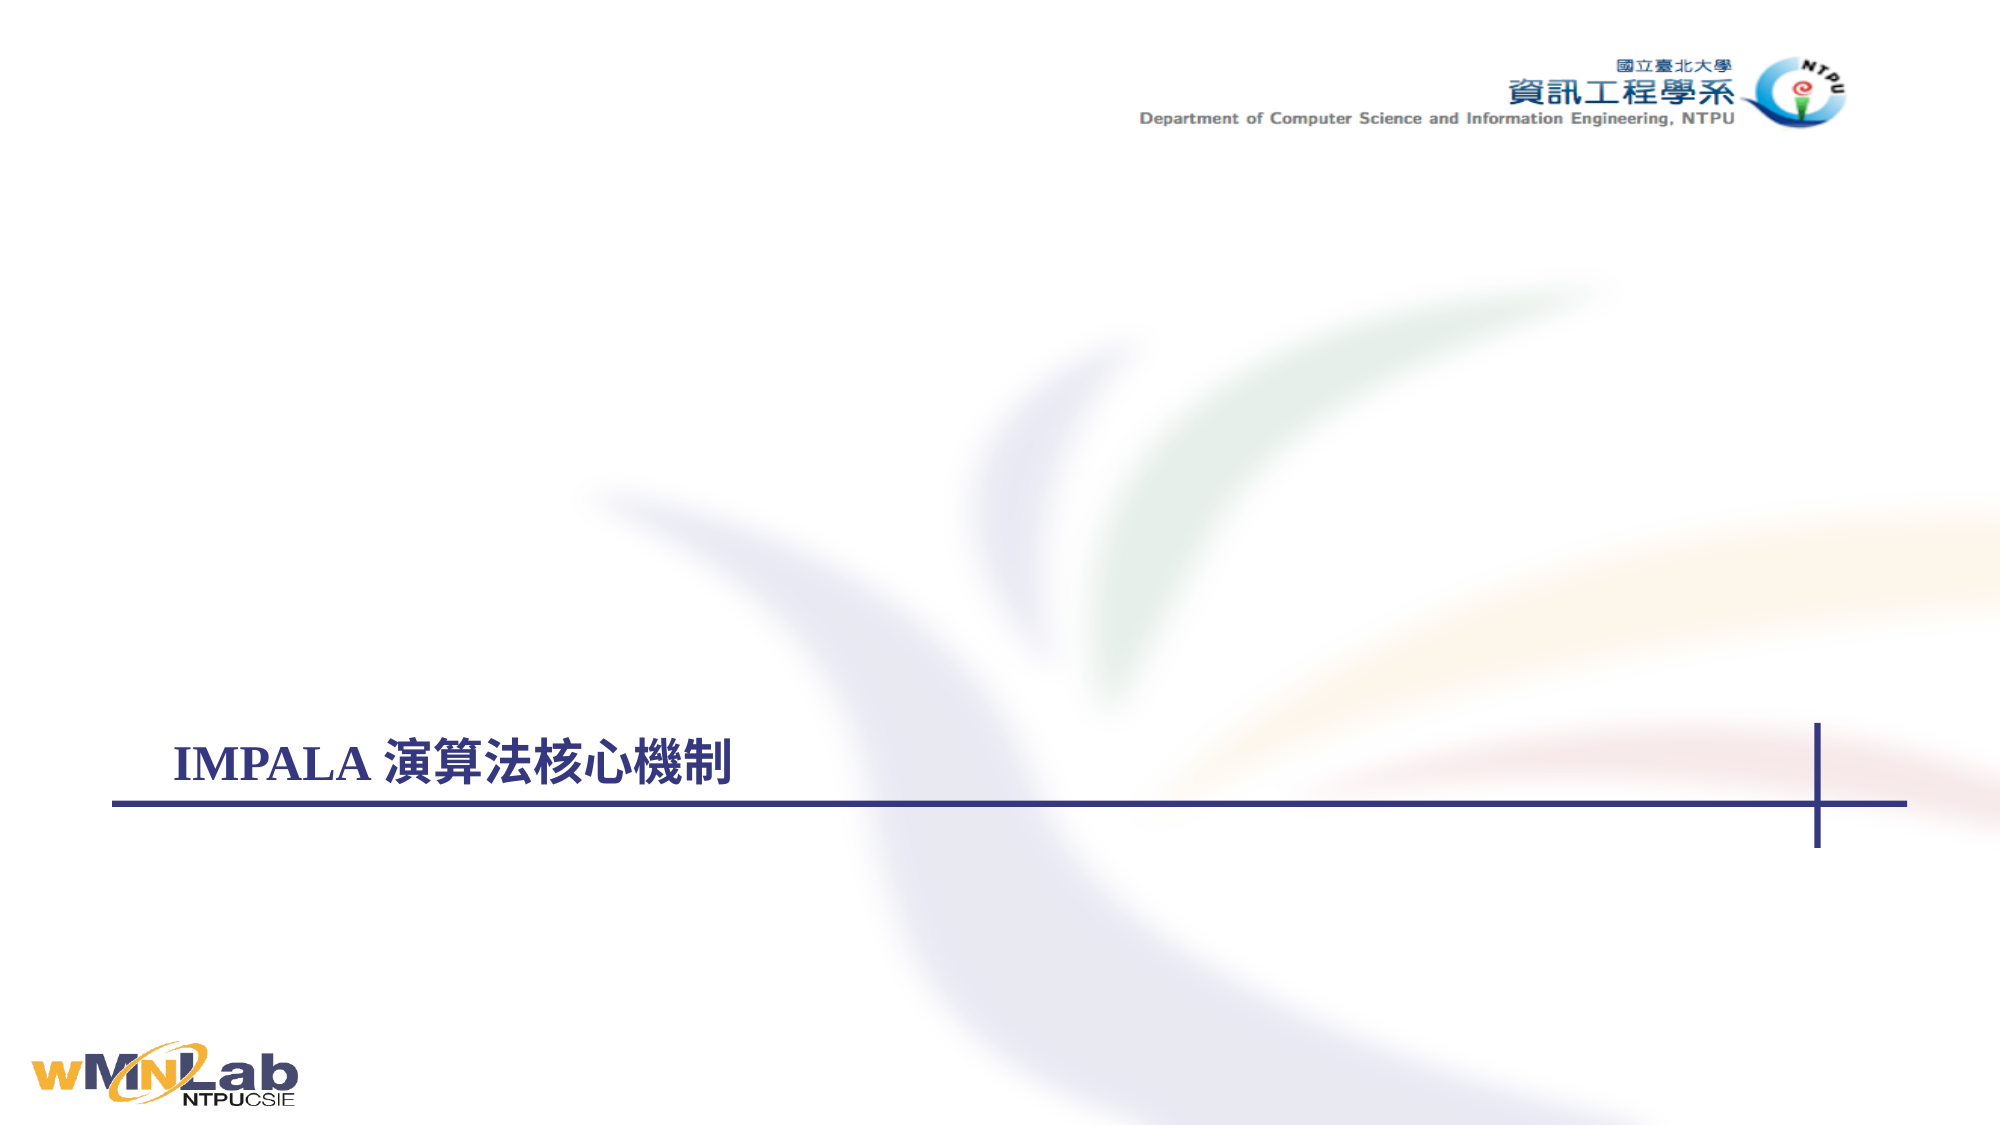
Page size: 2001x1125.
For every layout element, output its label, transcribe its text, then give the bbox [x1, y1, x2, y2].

picture [0, 0, 2000, 1125]
title IMPALA演算法核心機制 [157, 722, 1858, 804]
